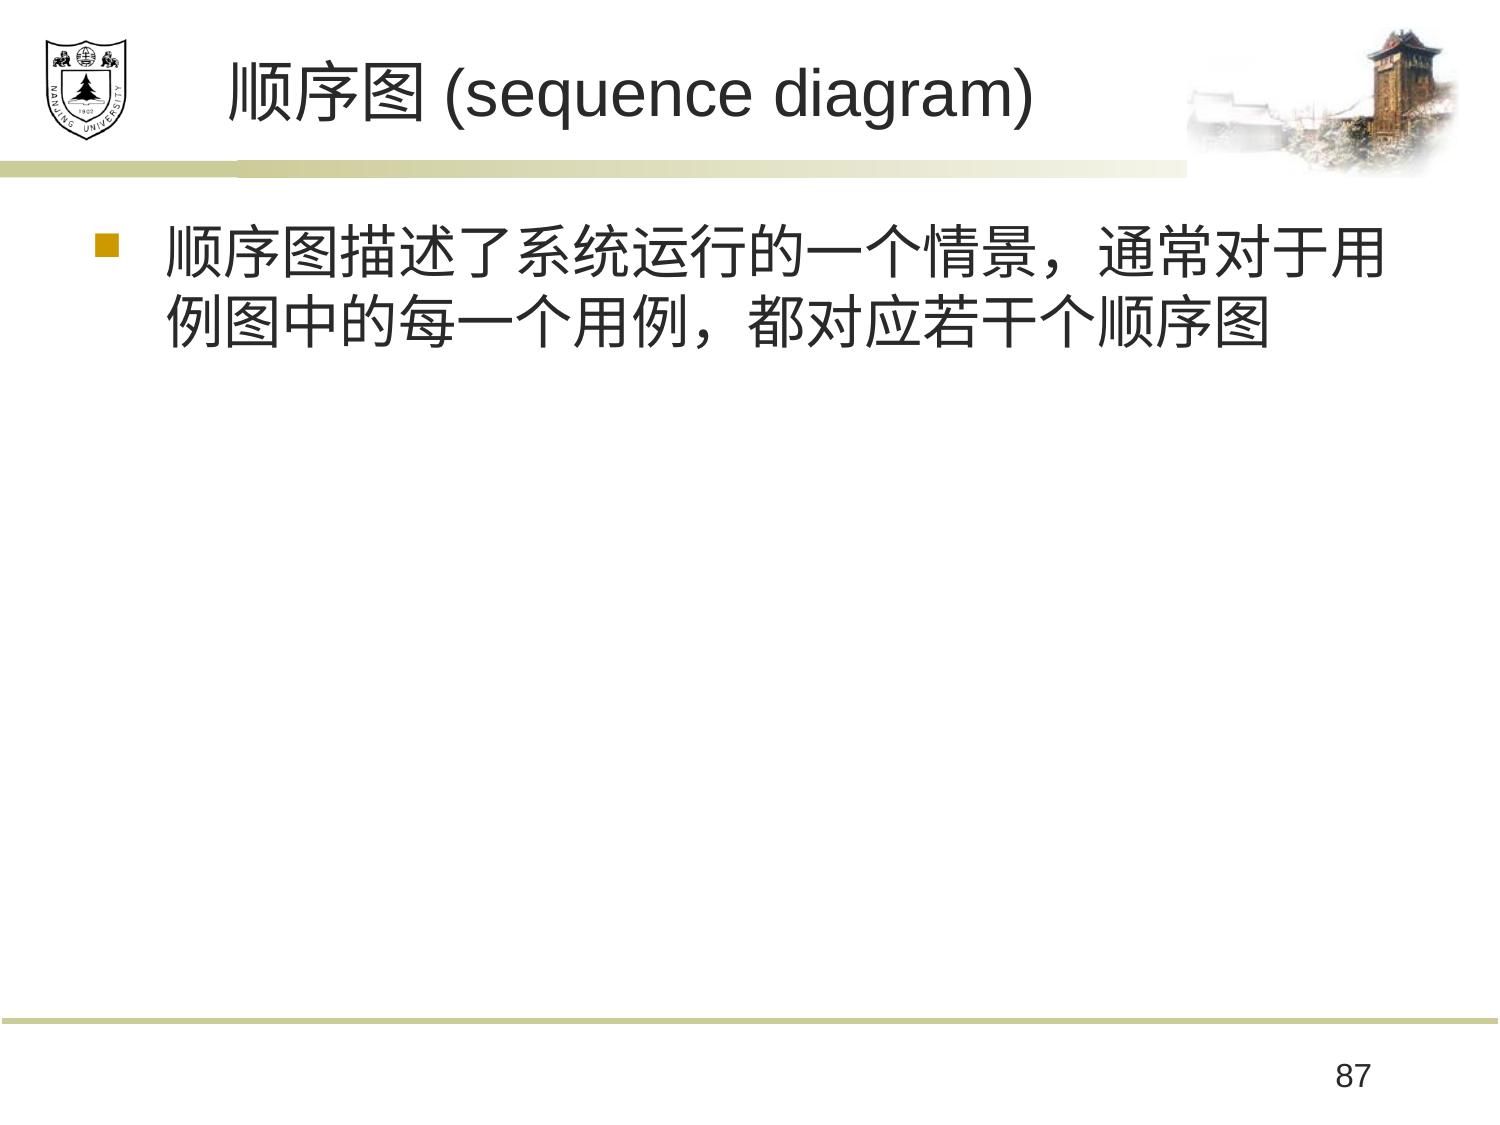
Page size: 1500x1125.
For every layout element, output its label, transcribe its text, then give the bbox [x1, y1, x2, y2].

slide_number 87 [1234, 1046, 1388, 1107]
picture [41, 36, 131, 143]
picture [1187, 27, 1459, 178]
list 顺序图描述了系统运行的一个情景，通常对于用例图中的每一个用例，都对应若干个顺序图 [76, 208, 1413, 964]
picture [2, 1018, 1498, 1024]
title 顺序图(sequence diagram) [171, 42, 1093, 138]
